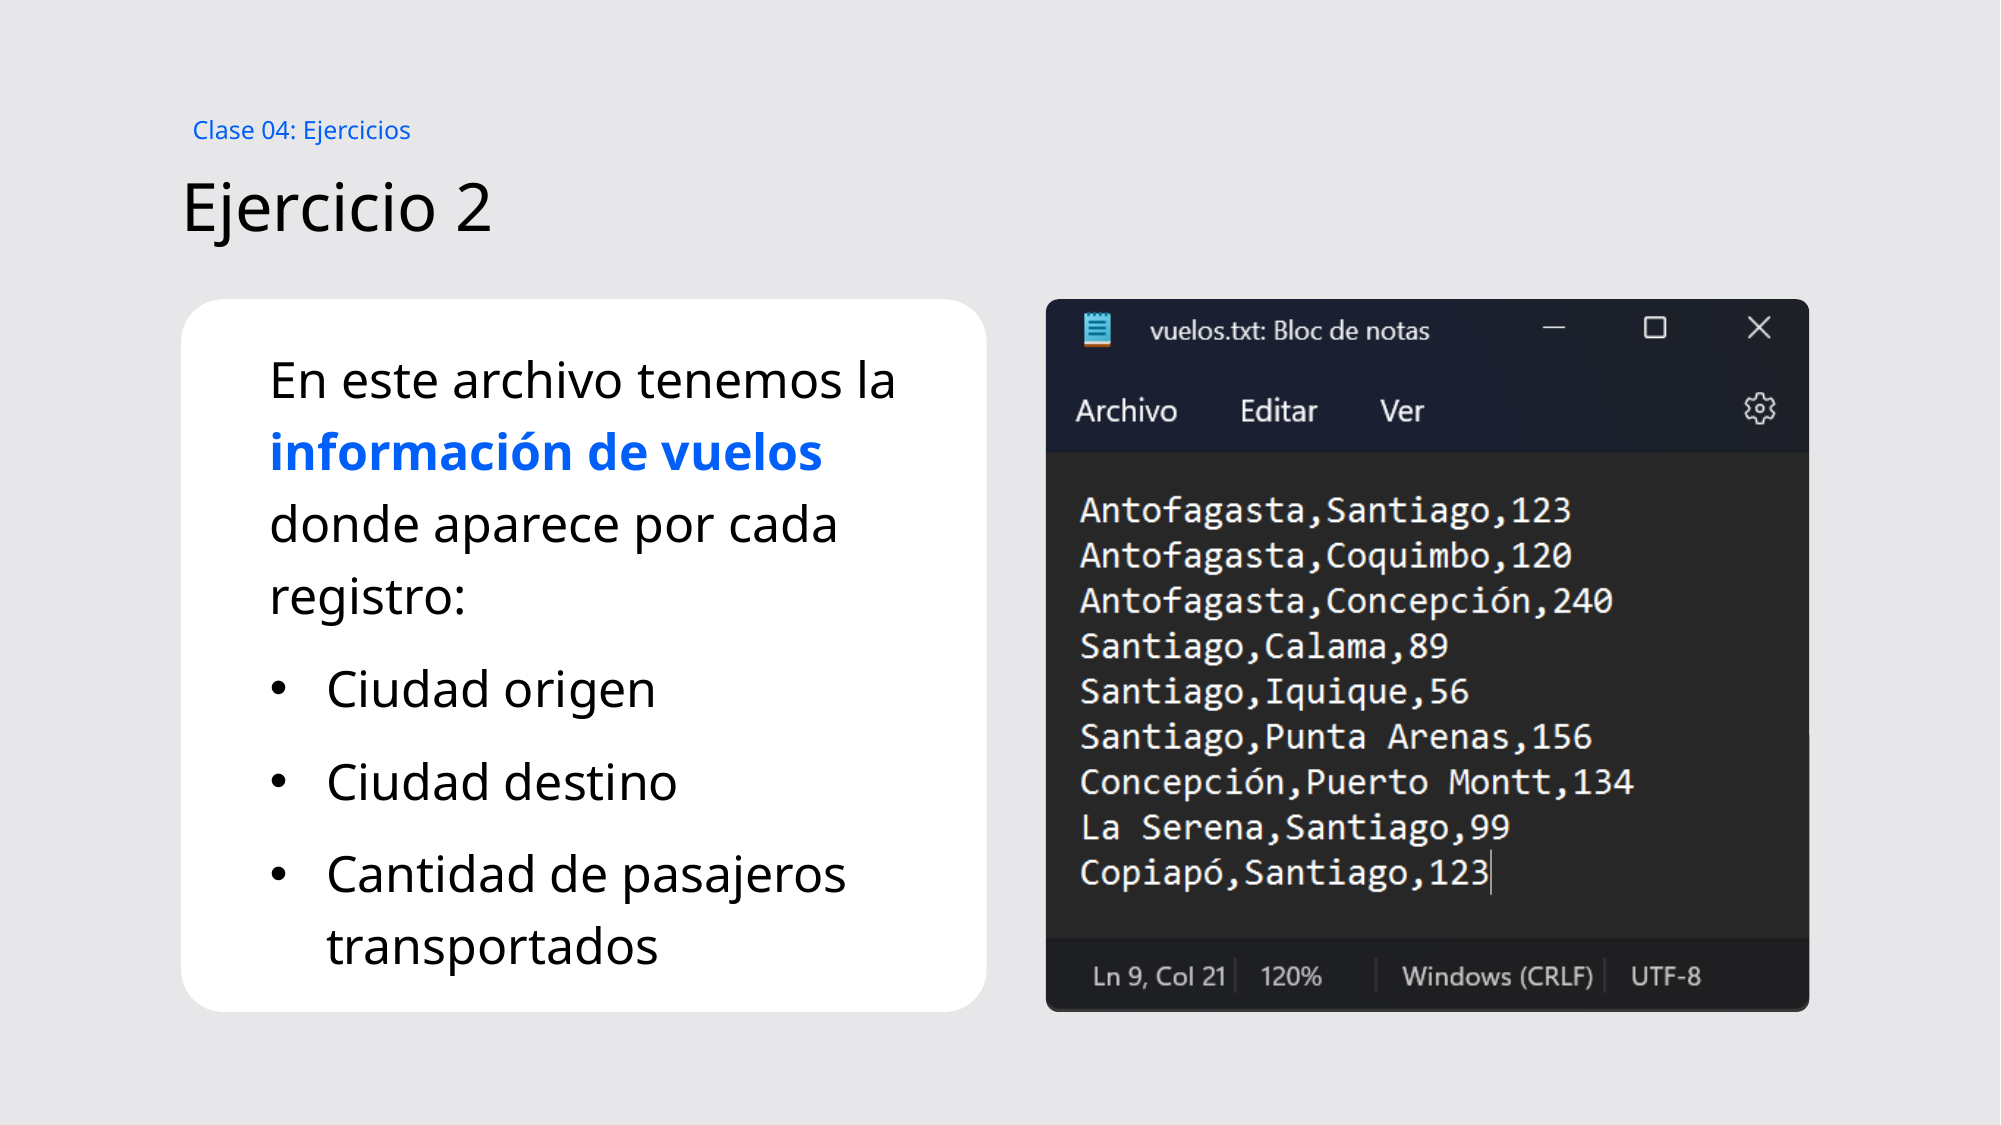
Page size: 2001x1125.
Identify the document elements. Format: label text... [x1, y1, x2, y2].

text_box En este archivo tenemos la información de vuelos donde aparece por cada registro: Ciudad origen Ciudad destino Cantidad de pasajeros transportados [180, 298, 988, 1014]
title Ejercicio 2 [181, 150, 1810, 263]
picture [1045, 299, 1810, 1012]
text_box Clase 04: Ejercicios [192, 100, 427, 152]
